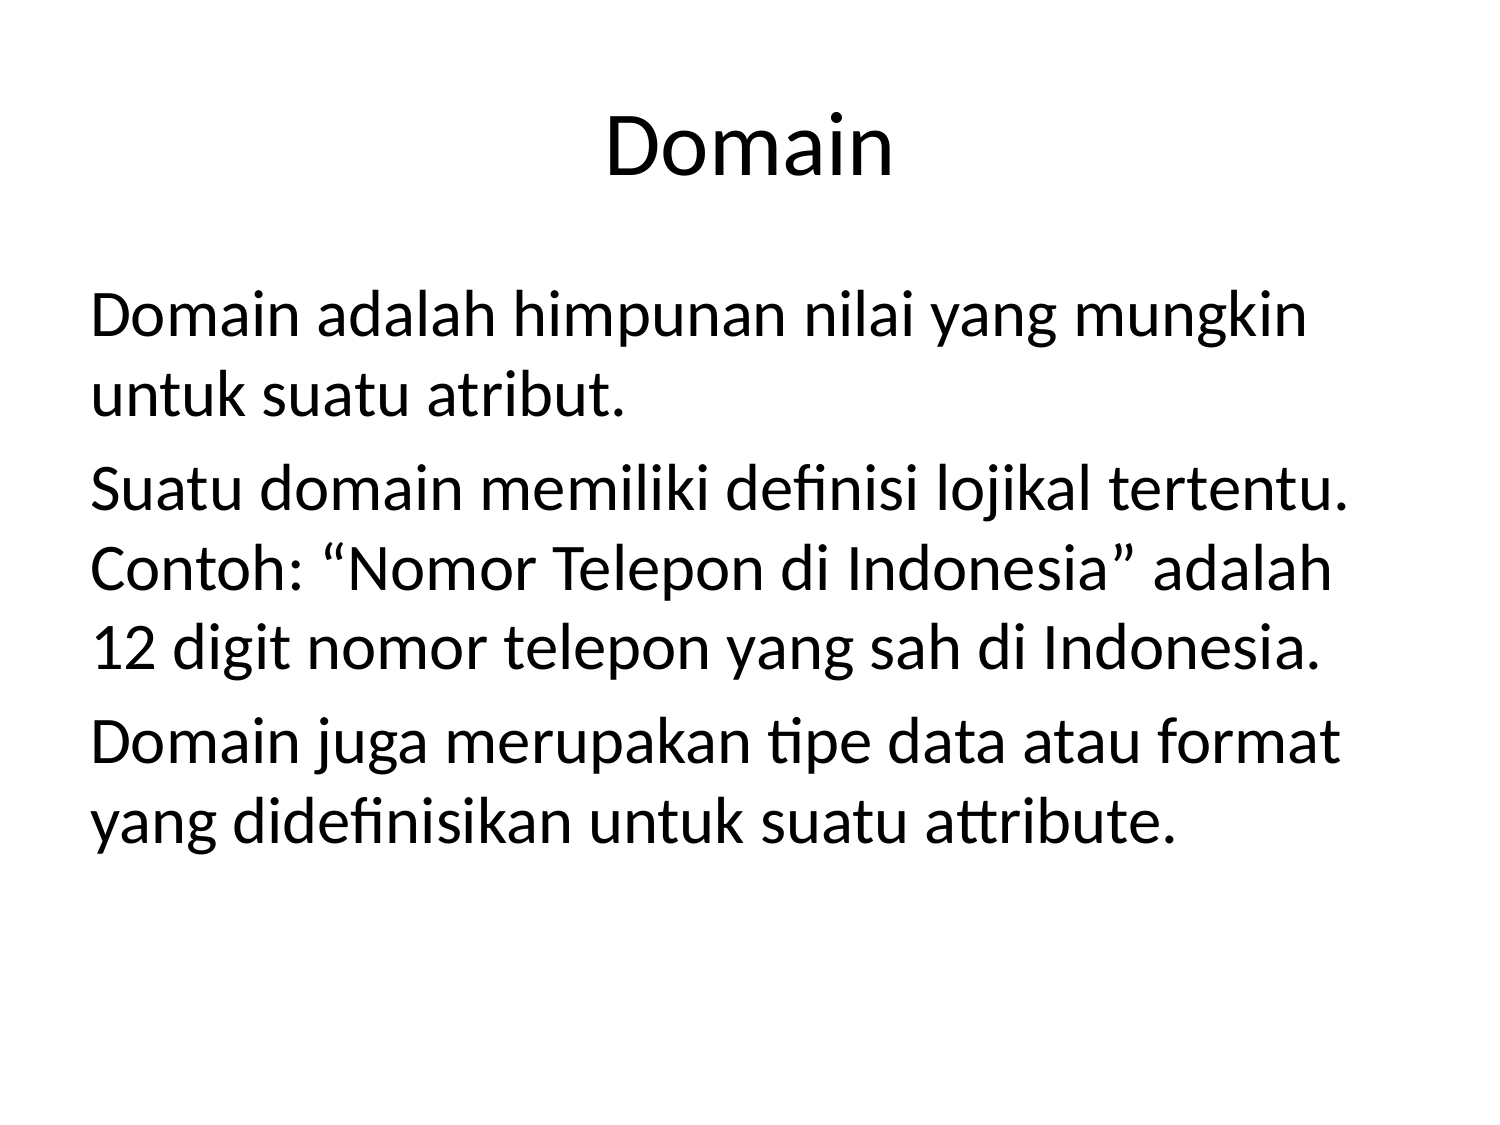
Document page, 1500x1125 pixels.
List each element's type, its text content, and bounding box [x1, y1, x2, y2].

title Domain [75, 45, 1425, 233]
list Domain adalah himpunan nilai yang mungkin untuk suatu atribut. Suatu domain memiliki definisi lojikal tertentu. Contoh: “Nomor Telepon di Indonesia” adalah 12 digit nomor telepon yang sah di Indonesia. Domain juga merupakan tipe data atau format yang didefinisikan untuk suatu attribute. [75, 262, 1425, 1005]
